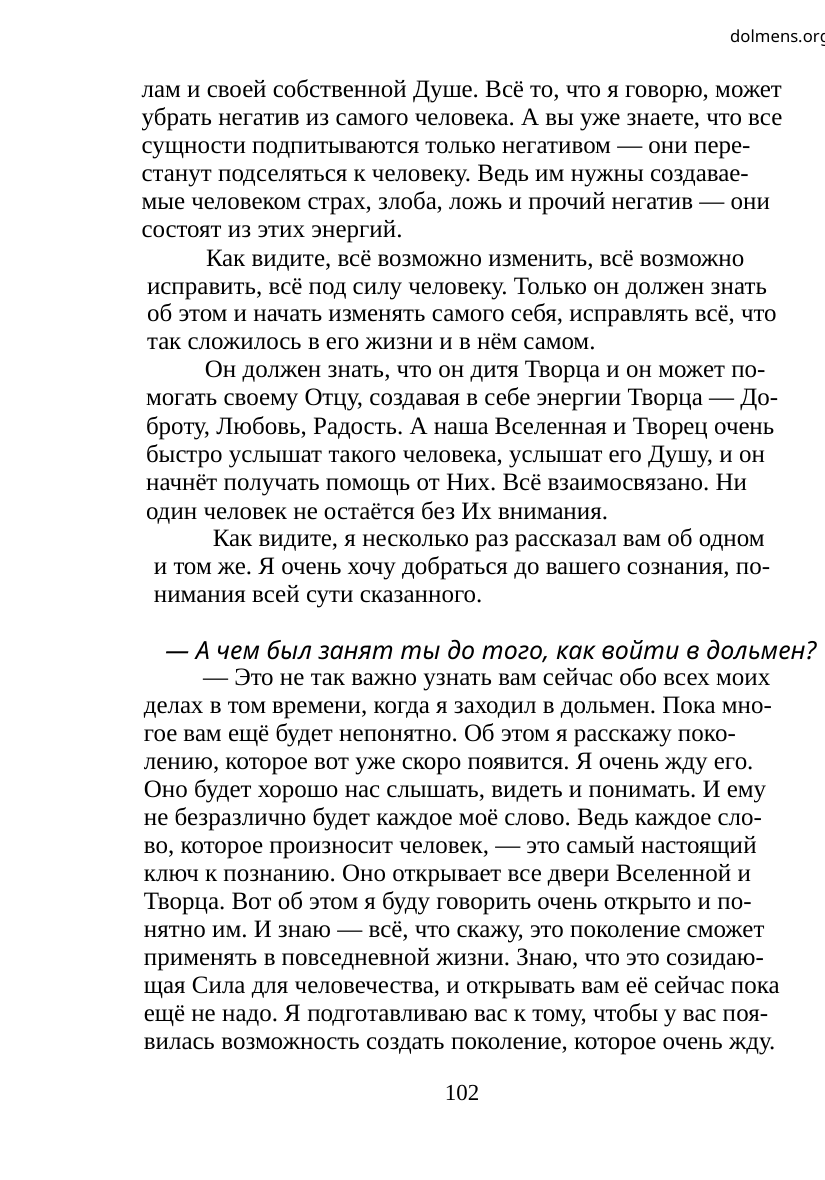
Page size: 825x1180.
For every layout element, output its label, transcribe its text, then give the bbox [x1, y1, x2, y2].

text_box 102 [445, 1079, 480, 1132]
text_box лам и своей собственной Душе. Всё то, что я говорю, может убрать негатив из самого человека. А вы уже знаете, что все сущности подпитываются только негативом — они пере- станут подселяться к человеку. Ведь им нужны создавае- мые человеком страх, злоба, ложь и прочий негатив — они состоят из этих энергий. [141, 75, 784, 271]
text_box — А чем был занят ты до того, как войти в дольмен? [165, 635, 818, 693]
text_box dolmens.org [730, 27, 825, 66]
text_box Как видите, я несколько раз рассказал вам об одном и том же. Я очень хочу добраться до вашего сознания, по- нимания всей сути сказанного. [153, 522, 771, 636]
text_box Как видите, всё возможно изменить, всё возможно исправить, всё под силу человеку. Только он должен знать об этом и начать изменять самого себя, исправлять всё, что так сложилось в его жизни и в нём самом. [147, 243, 778, 354]
text_box — Это не так важно узнать вам сейчас обо всех моих делах в том времени, когда я заходил в дольмен. Пока мно- гое вам ещё будет непонятно. Об этом я расскажу поко- лению, которое вот уже скоро появится. Я очень жду его. Оно будет хорошо нас слышать, видеть и понимать. И ему не безразлично будет каждое моё слово. Ведь каждое сло- во, которое произносит человек, — это самый настоящий ключ к познанию. Оно открывает все двери Вселенной и Творца. Вот об этом я буду говорить очень открыто и по- нятно им. И знаю — всё, что скажу, это поколение сможет применять в повседневной жизни. Знаю, что это созидаю- щая Сила для человечества, и открывать вам её сейчас пока ещё не надо. Я подготавливаю вас к тому, чтобы у вас поя- вилась возможность создать поколение, которое очень жду. [144, 662, 781, 1083]
text_box Он должен знать, что он дитя Творца и он может по- могать своему Отцу, создавая в себе энергии Творца — До- броту, Любовь, Радость. А наша Вселенная и Творец очень быстро услышат такого человека, услышат его Душу, и он начнёт получать помощь от Них. Всё взаимосвязано. Ни один человек не остаётся без Их внимания. [145, 354, 779, 553]
